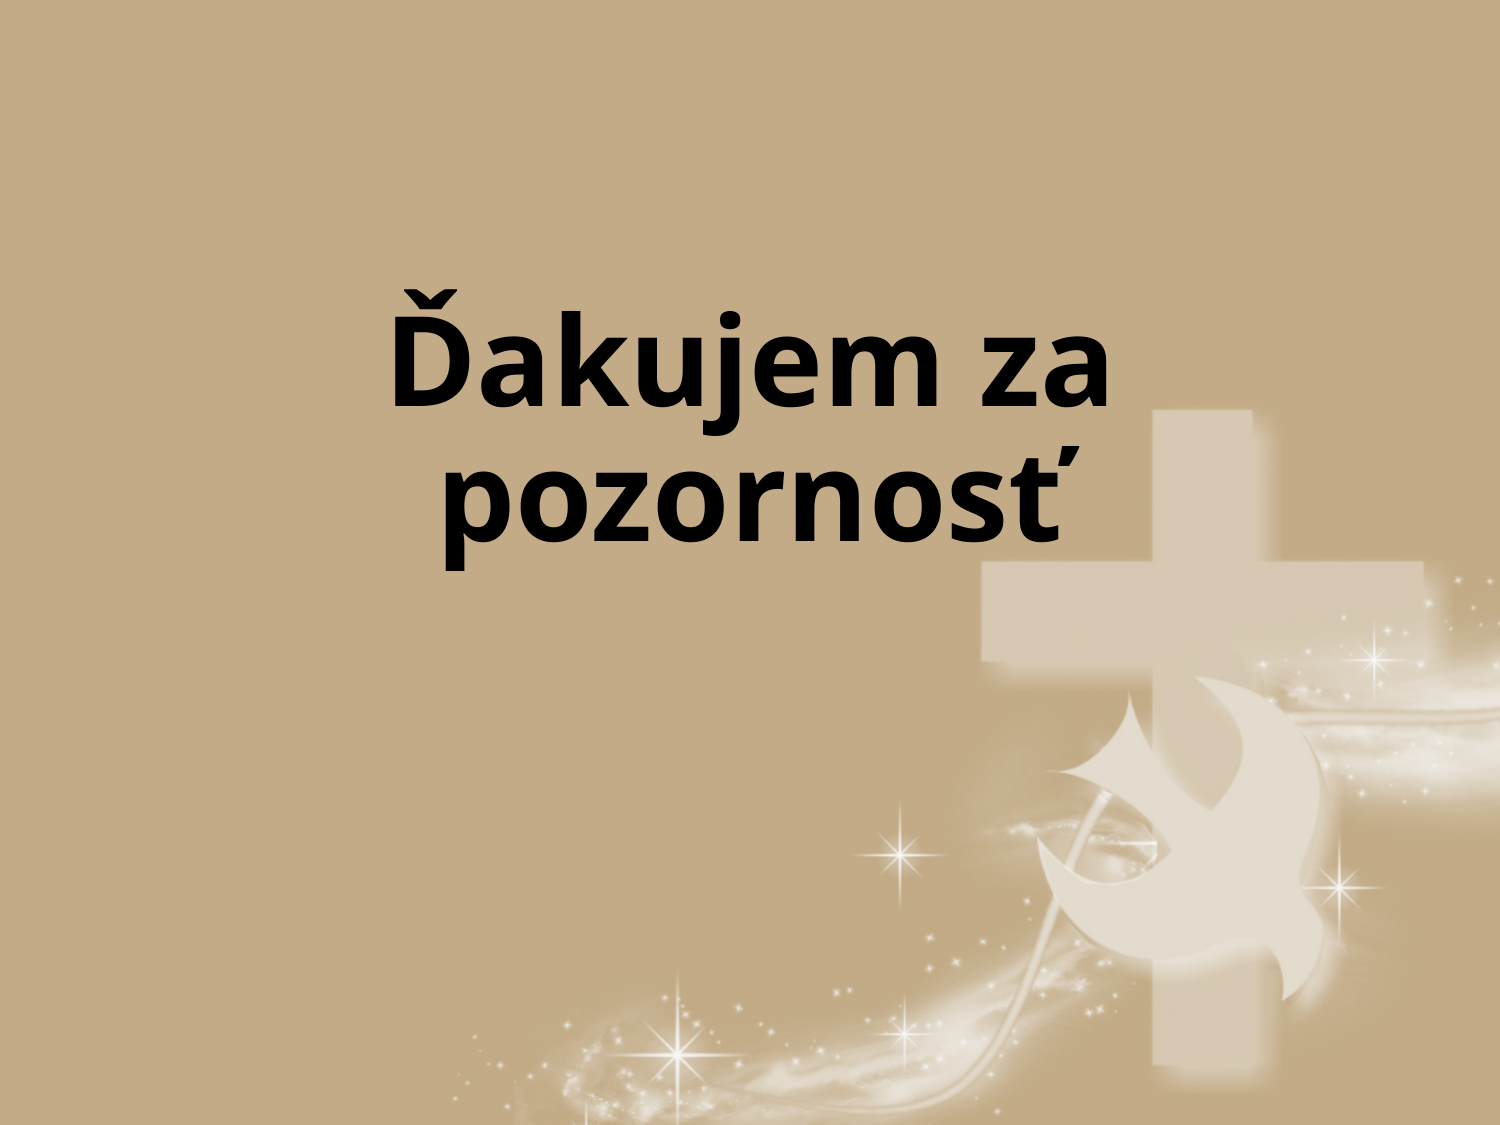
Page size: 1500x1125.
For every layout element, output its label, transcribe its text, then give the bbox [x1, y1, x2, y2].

picture [0, 0, 1500, 1125]
title Ďakujem za pozornosť [112, 184, 1388, 576]
